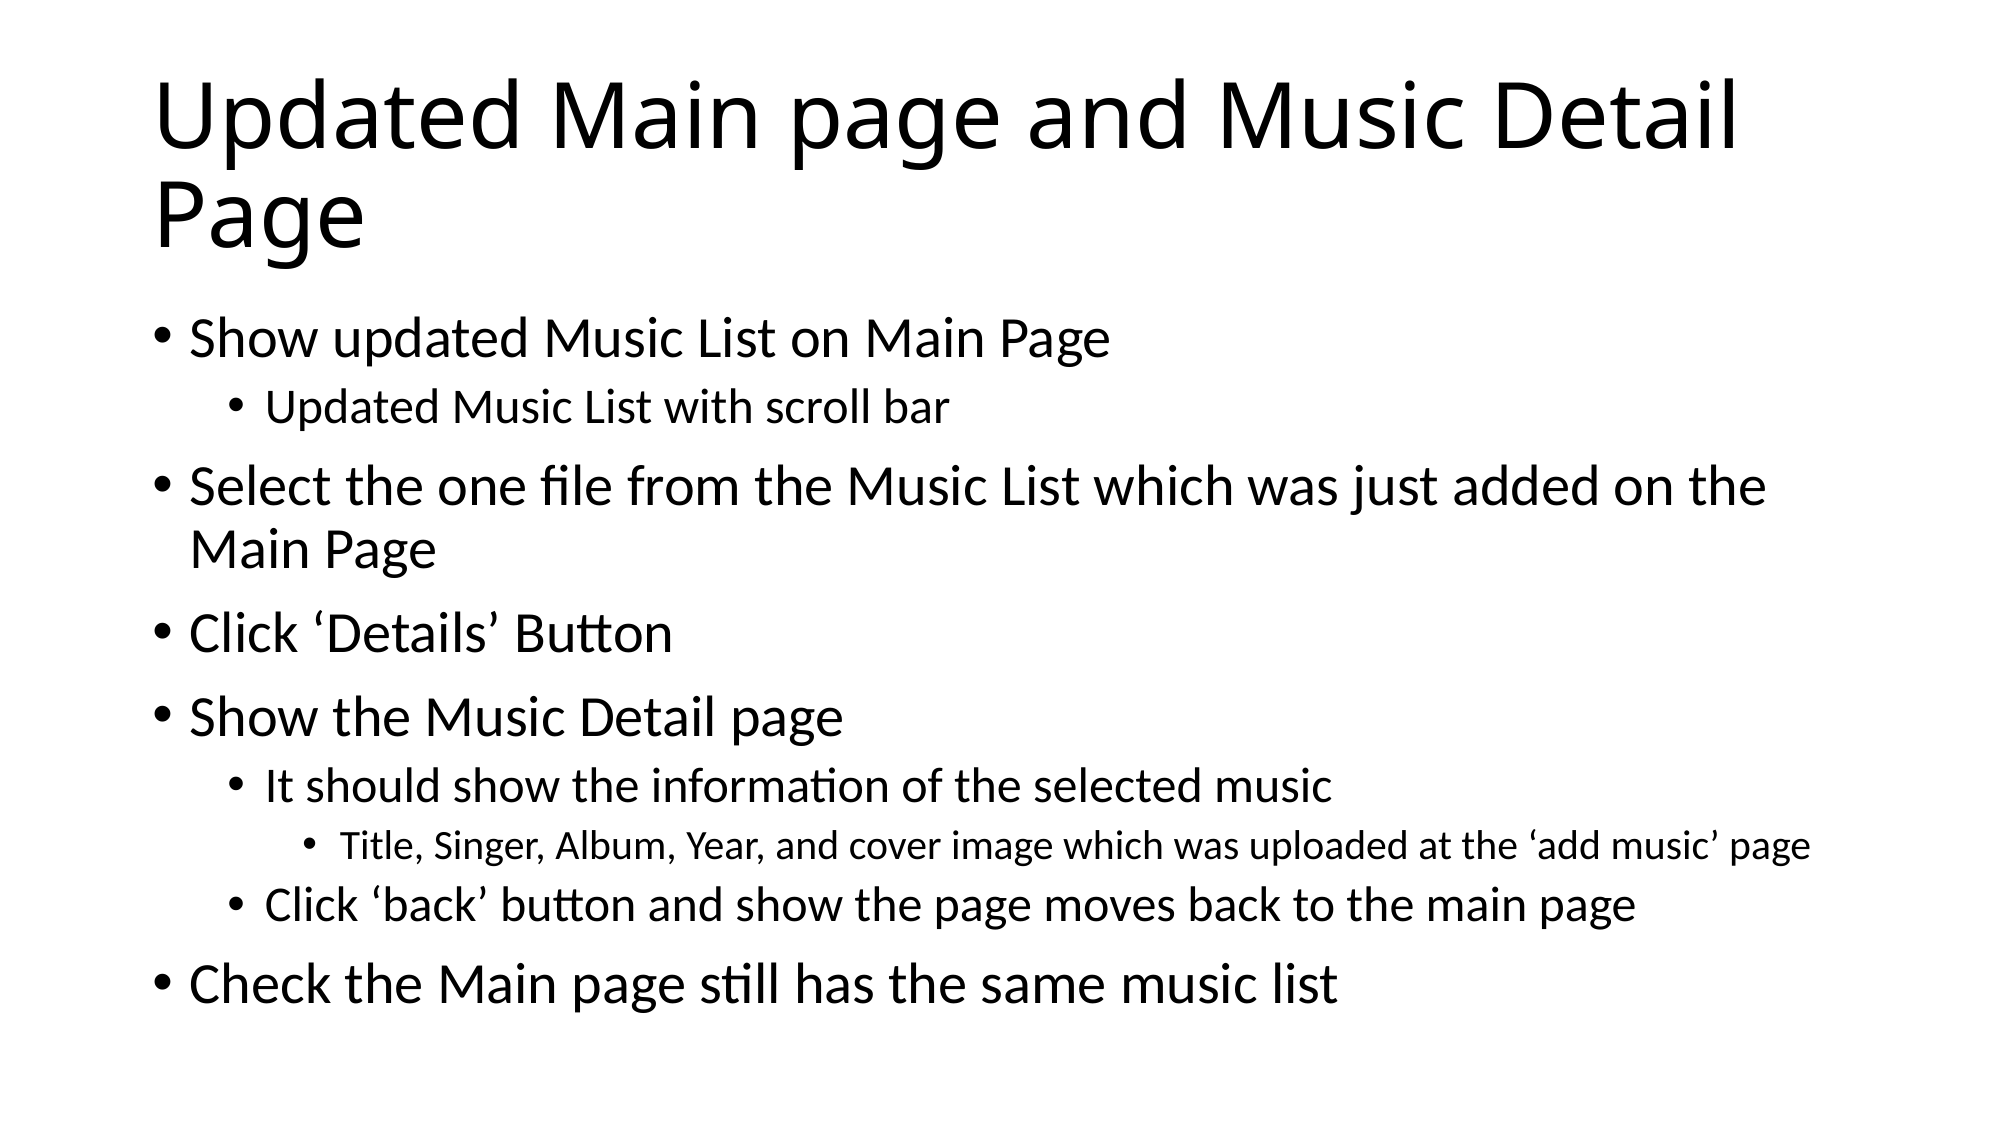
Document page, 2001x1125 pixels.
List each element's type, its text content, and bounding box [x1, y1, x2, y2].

title Updated Main page and Music Detail Page [137, 59, 1863, 278]
list Show updated Music List on Main Page Updated Music List with scroll bar Select the one file from the Music List which was just added on the Main Page Click ‘Details’ Button Show the Music Detail page It should show the information of the selected music Title, Singer, Album, Year, and cover image which was uploaded at the ‘add music’ page Click ‘back’ button and show the page moves back to the main page Check the Main page still has the same music list [137, 299, 1863, 1014]
